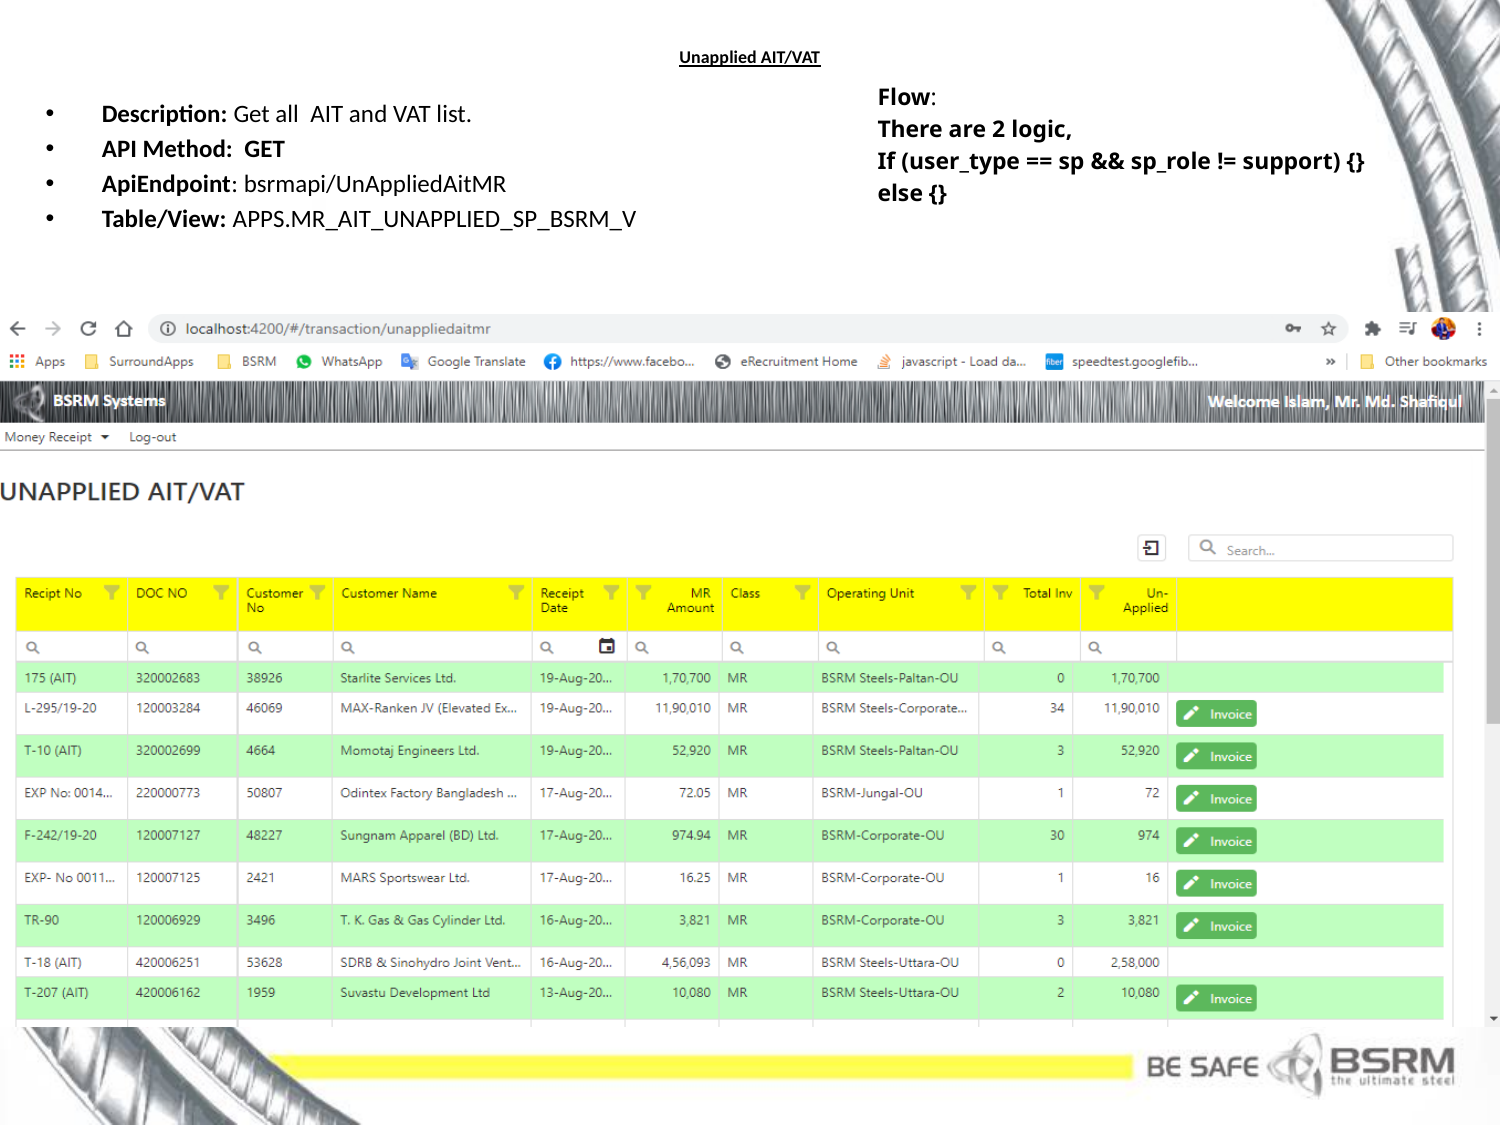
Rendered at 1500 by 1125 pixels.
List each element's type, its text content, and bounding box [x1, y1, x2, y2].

text_box Flow: There are 2 logic, If (user_type == sp && sp_role != support) {} else {} [862, 75, 1450, 310]
title Unapplied AIT/VAT [75, 38, 1425, 75]
picture [0, 0, 1500, 1125]
list Description: Get all AIT and VAT list. API Method: GET ApiEndpoint: bsrmapi/UnAppliedAitMR Table/View: APPS.MR_AIT_UNAPPLIED_SP_BSRM_V [30, 90, 838, 310]
